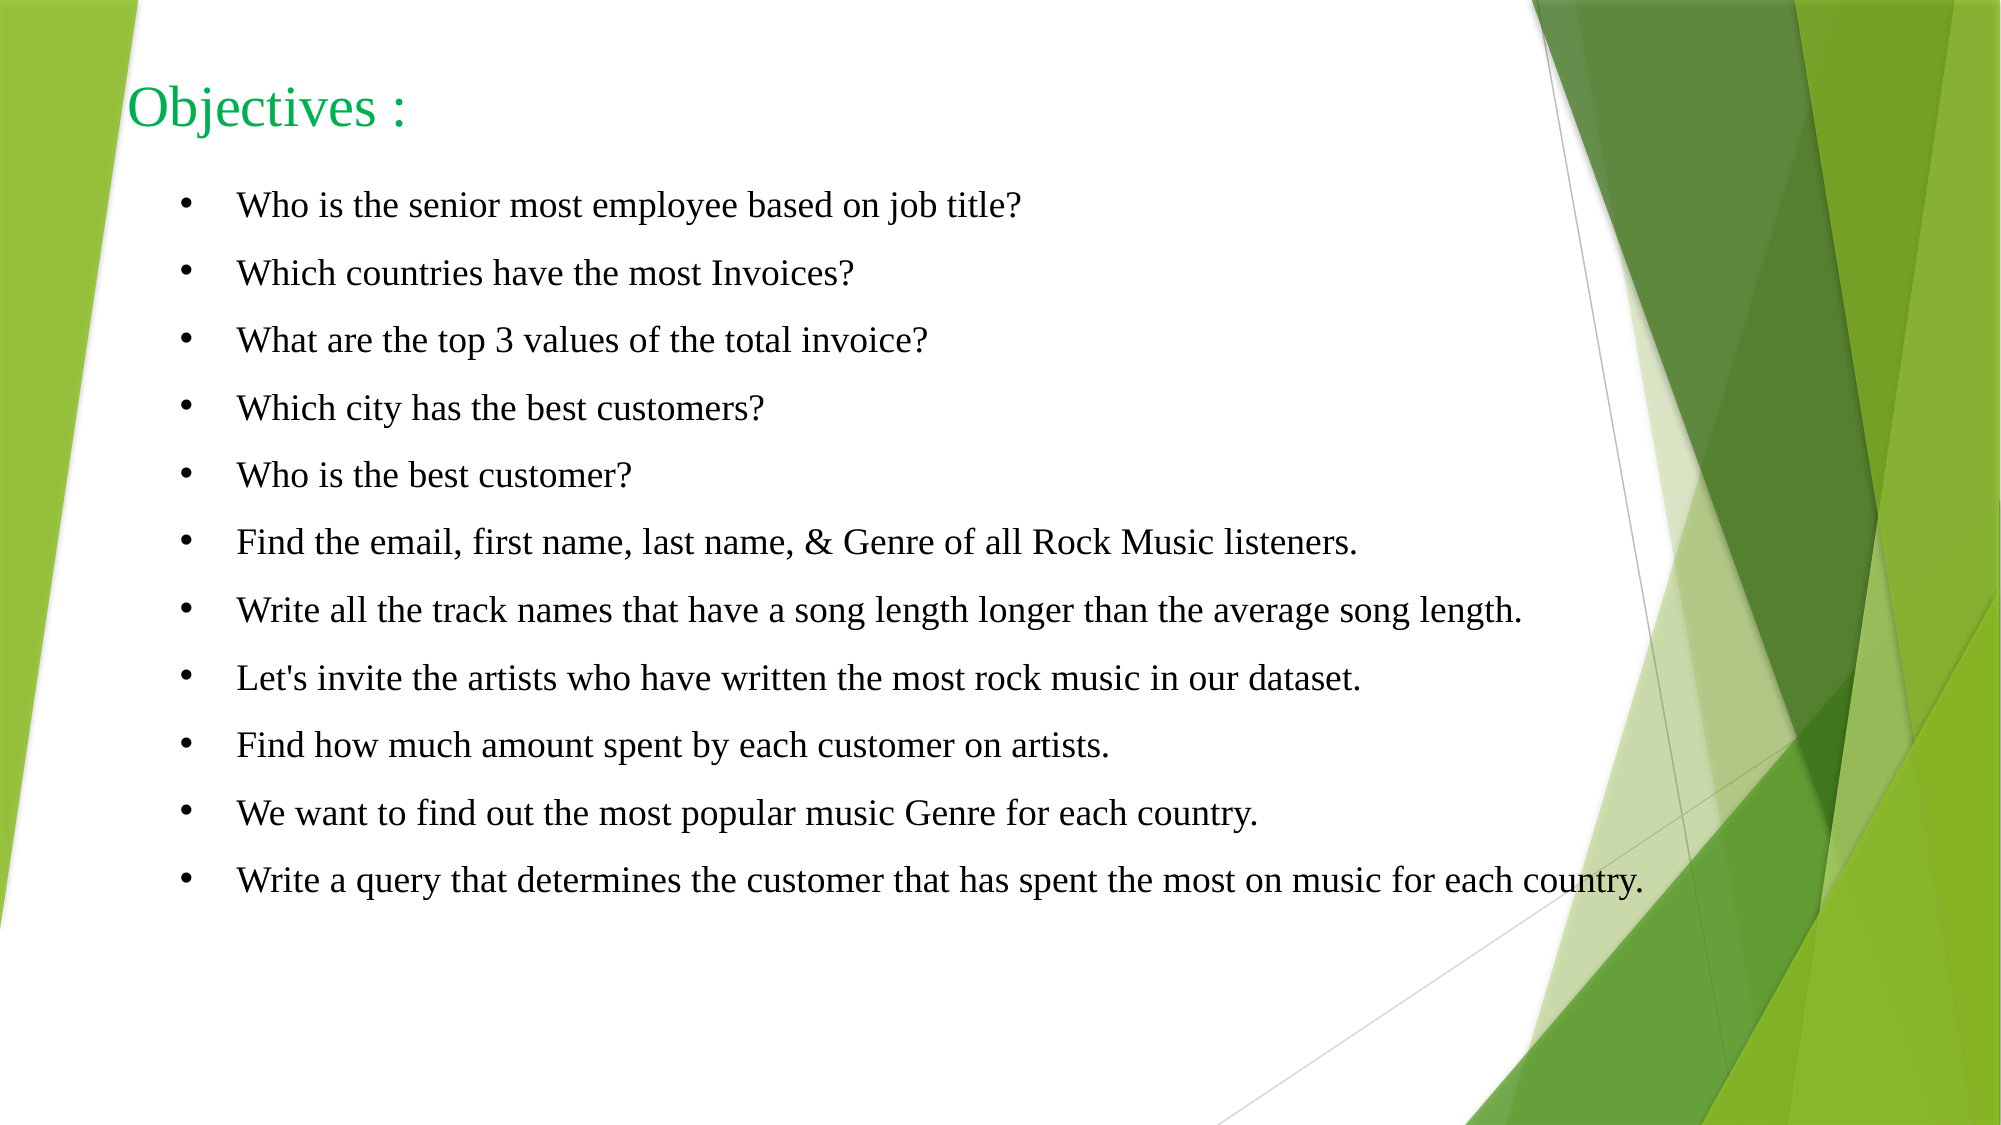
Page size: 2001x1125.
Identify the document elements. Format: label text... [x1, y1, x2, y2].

text_box Objectives : [113, 61, 1115, 146]
text_box Who is the senior most employee based on job title? Which countries have the most Invoices? What are the top 3 values of the total invoice? Which city has the best customers? Who is the best customer? Find the email, first name, last name, & Genre of all Rock Music listeners. Write all the track names that have a song length longer than the average song length. Let's invite the artists who have written the most rock music in our dataset. Find how much amount spent by each customer on artists. We want to find out the most popular music Genre for each country. Write a query that determines the customer that has spent the most on music for each country. [165, 150, 2000, 975]
